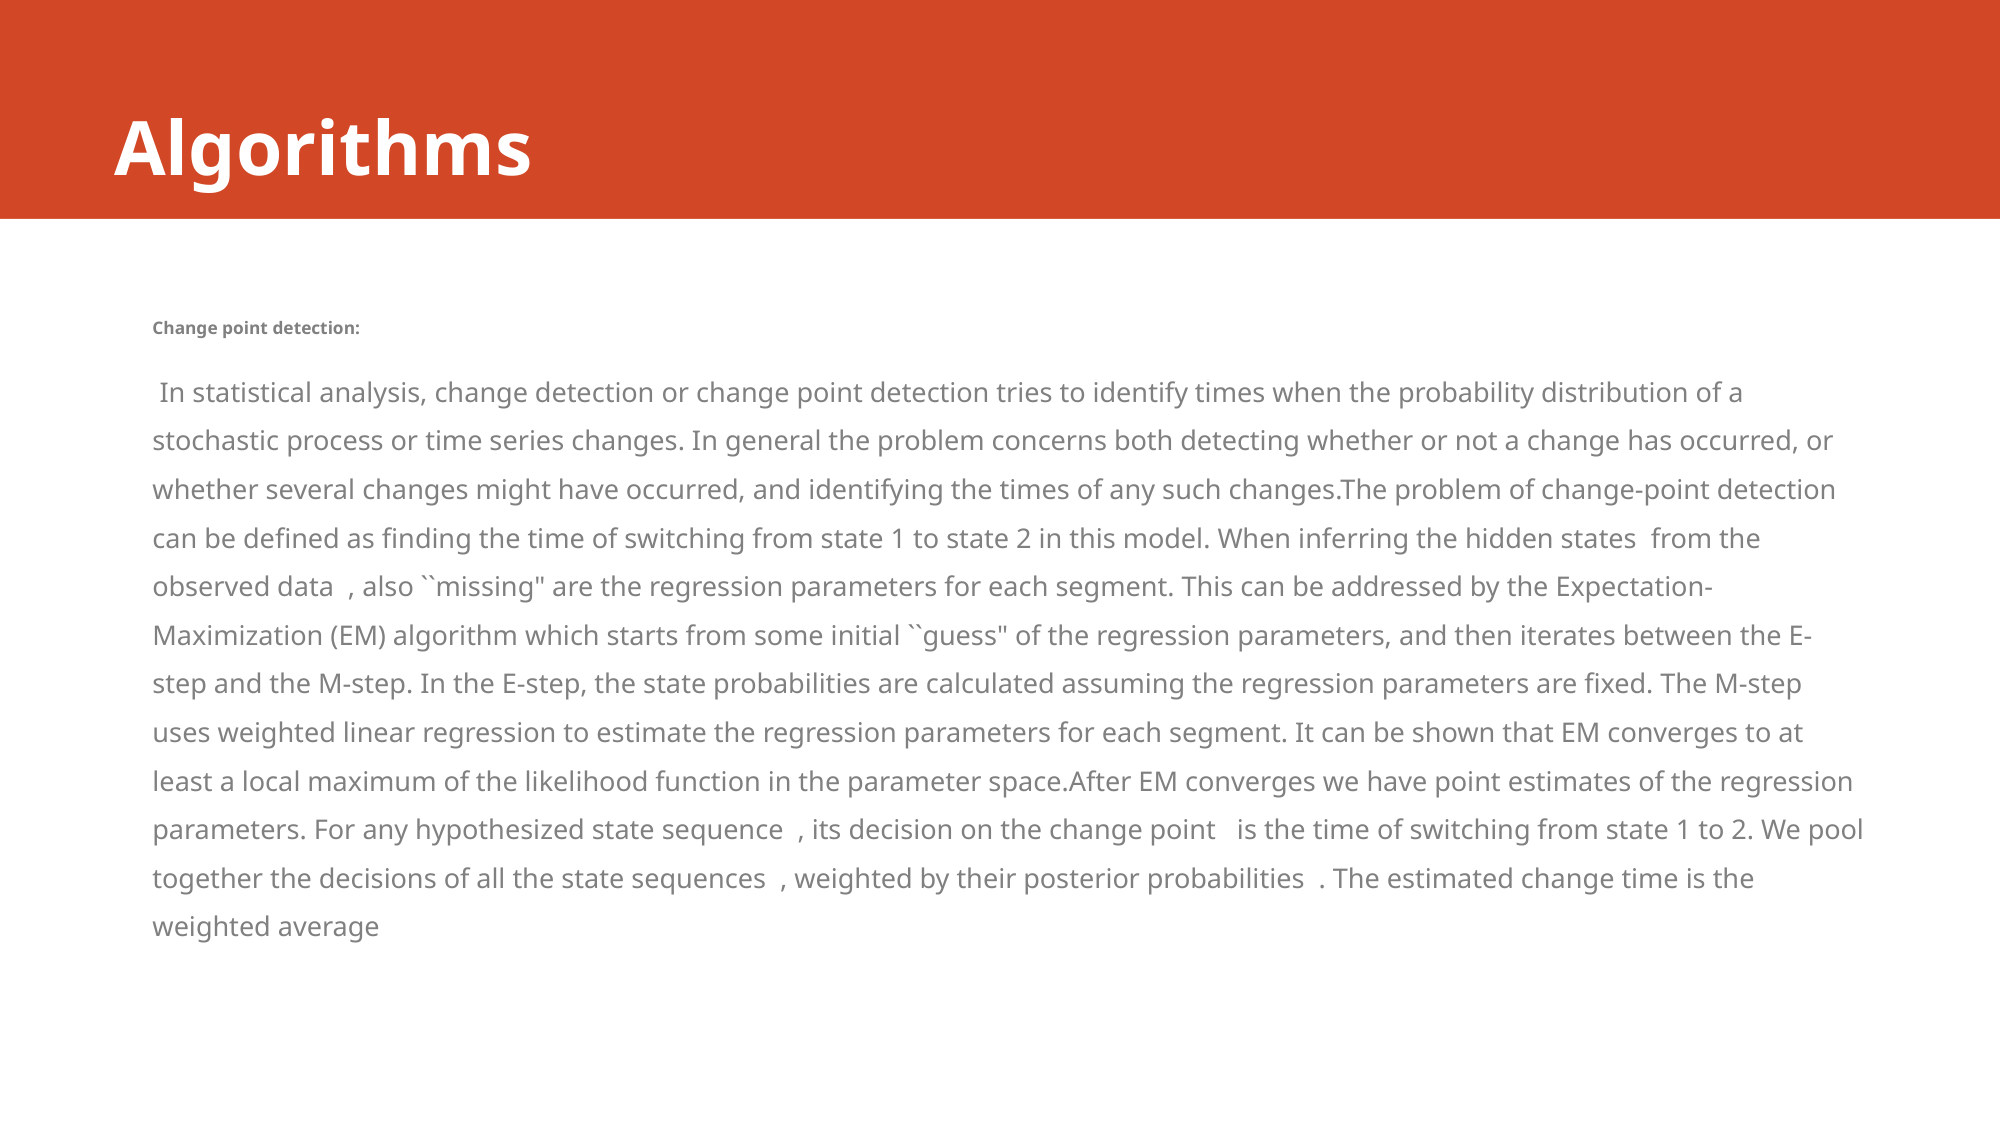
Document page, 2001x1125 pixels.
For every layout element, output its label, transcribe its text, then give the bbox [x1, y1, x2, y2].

list Change point detection: In statistical analysis, change detection or change point detection tries to identify times when the probability distribution of a stochastic process or time series changes. In general the problem concerns both detecting whether or not a change has occurred, or whether several changes might have occurred, and identifying the times of any such changes.The problem of change-point detection can be defined as finding the time of switching from state 1 to state 2 in this model. When inferring the hidden states from the observed data , also ``missing" are the regression parameters for each segment. This can be addressed by the Expectation-Maximization (EM) algorithm which starts from some initial ``guess" of the regression parameters, and then iterates between the E-step and the M-step. In the E-step, the state probabilities are calculated assuming the regression parameters are fixed. The M-step uses weighted linear regression to estimate the regression parameters for each segment. It can be shown that EM converges to at least a local maximum of the likelihood function in the parameter space.After EM converges we have point estimates of the regression parameters. For any hypothesized state sequence , its decision on the change point is the time of switching from state 1 to 2. We pool together the decisions of all the state sequences , weighted by their posterior probabilities . The estimated change time is the weighted average [137, 299, 1881, 1030]
title Algorithms [99, 0, 1863, 199]
